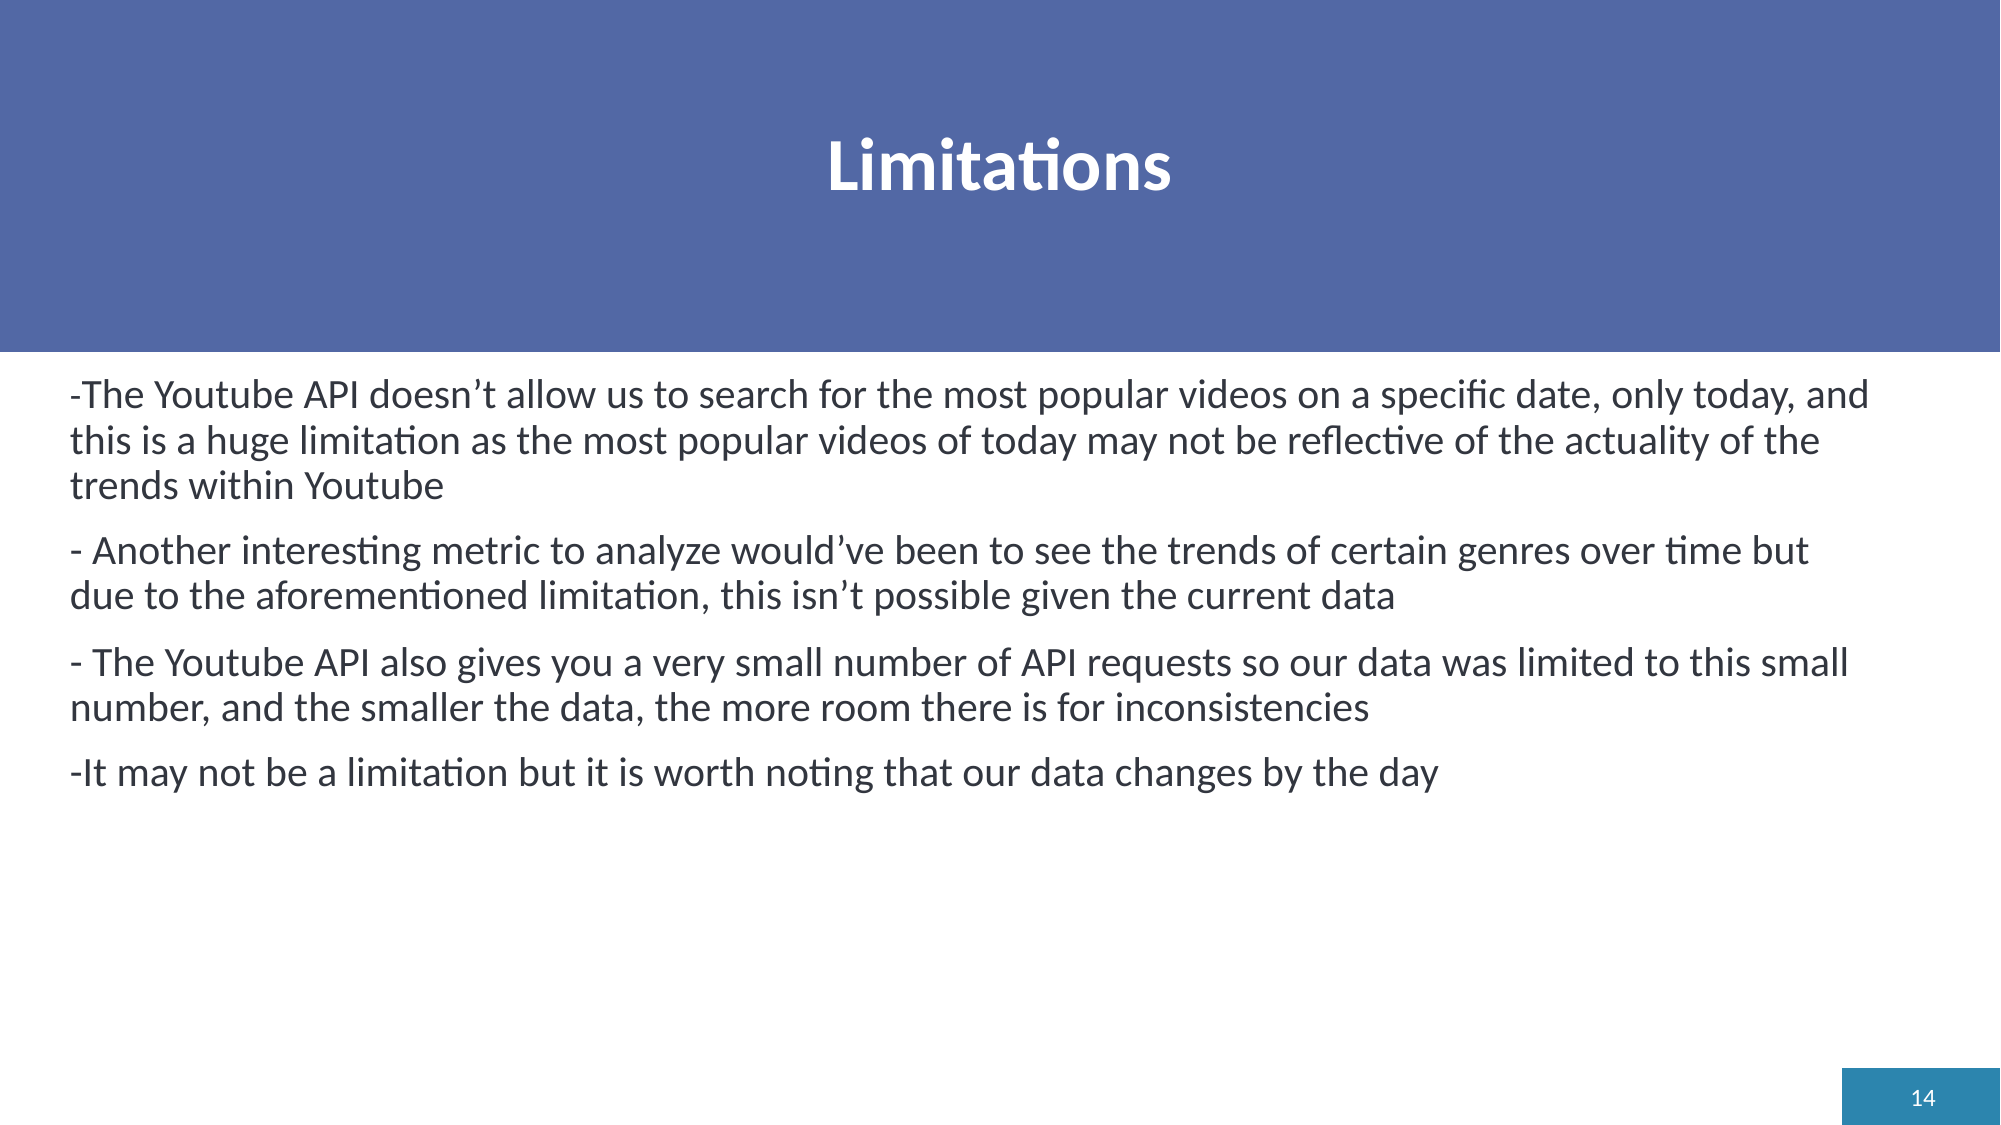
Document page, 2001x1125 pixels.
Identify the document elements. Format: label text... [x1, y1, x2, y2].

list -The Youtube API doesn’t allow us to search for the most popular videos on a specific date, only today, and this is a huge limitation as the most popular videos of today may not be reflective of the actuality of the trends within Youtube - Another interesting metric to analyze would’ve been to see the trends of certain genres over time but due to the aforementioned limitation, this isn’t possible given the current data - The Youtube API also gives you a very small number of API requests so our data was limited to this small number, and the smaller the data, the more room there is for inconsistencies -It may not be a limitation but it is worth noting that our data changes by the day [55, 365, 1890, 1063]
title Limitations [55, 104, 1945, 229]
slide_number ‹#› [1889, 1079, 1951, 1114]
